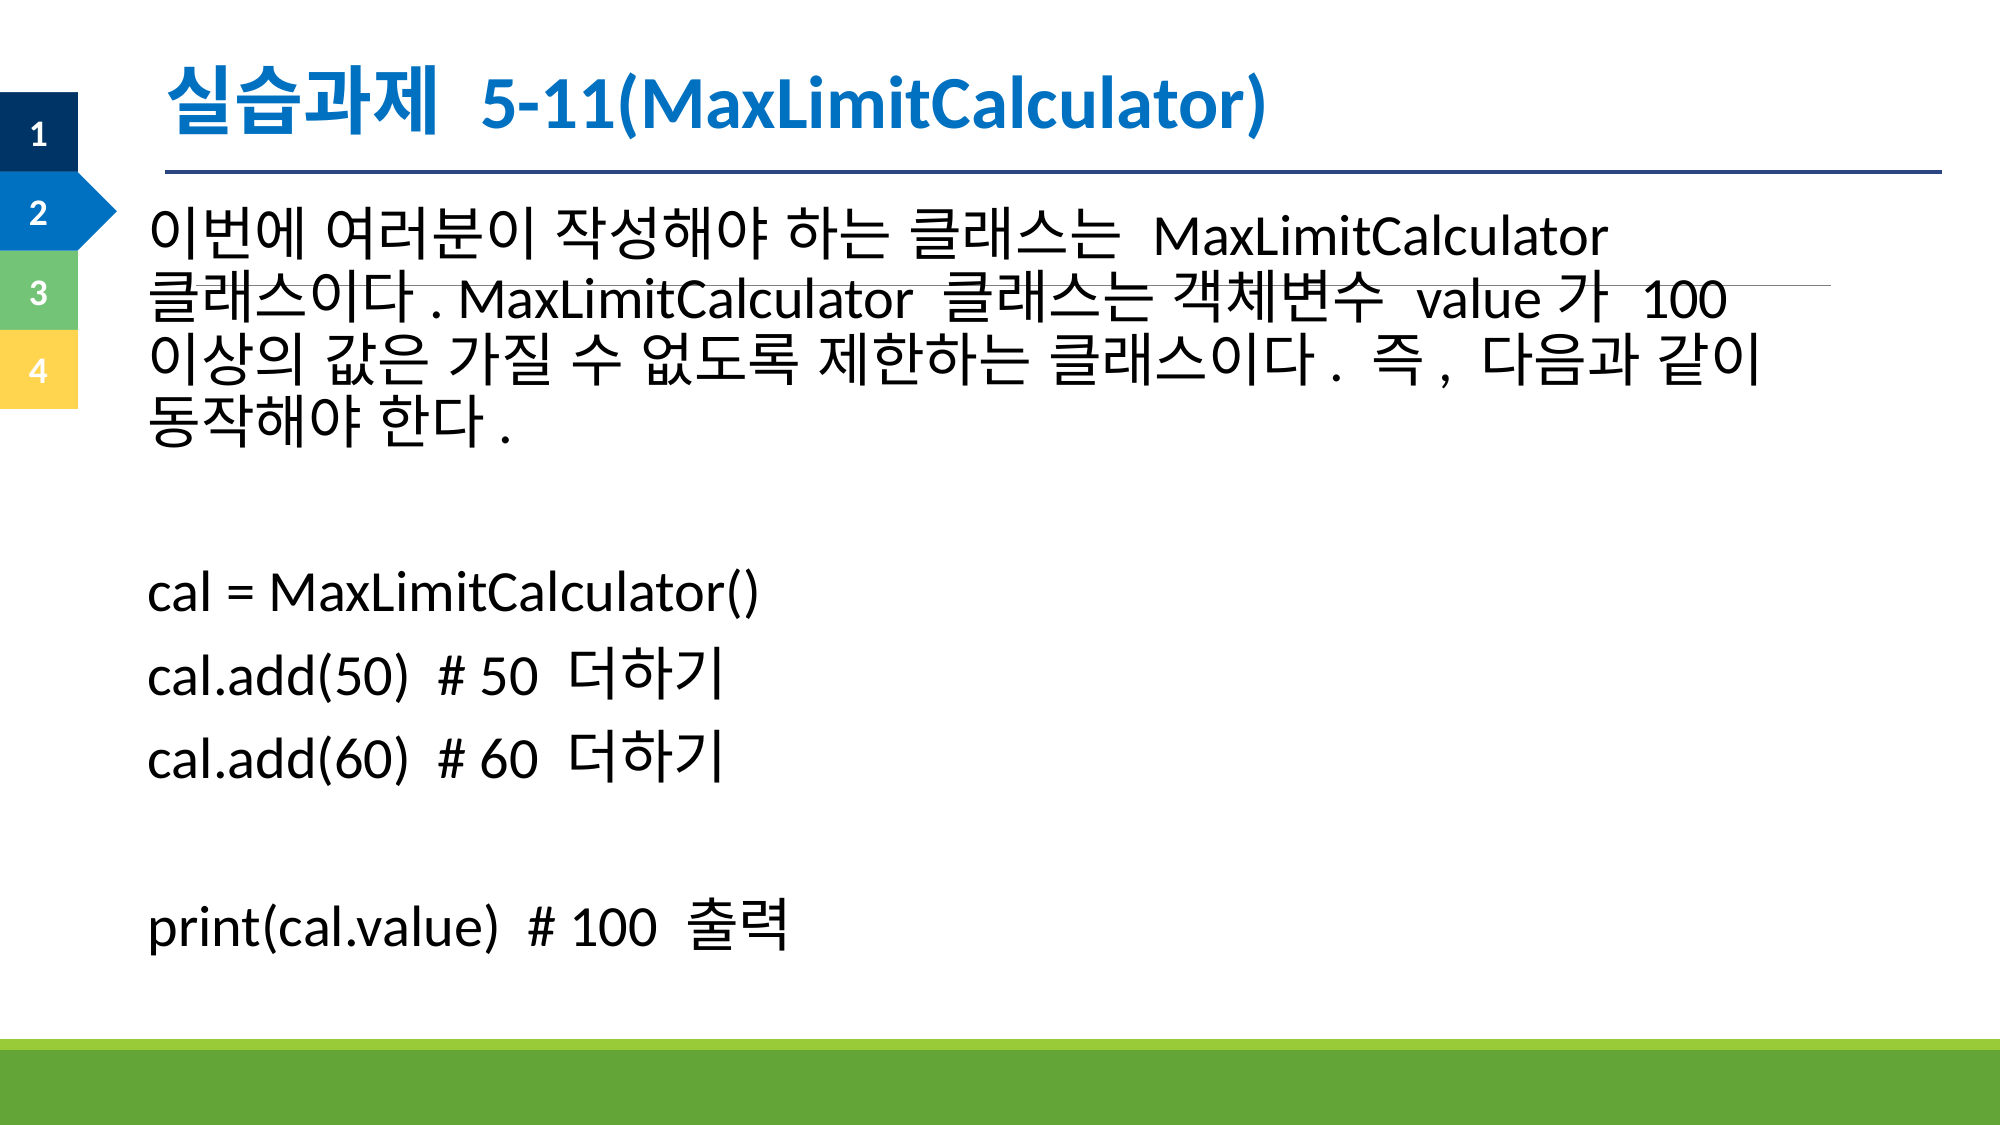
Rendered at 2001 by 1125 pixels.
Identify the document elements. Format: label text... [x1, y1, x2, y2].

list 실습과제 5-11(MaxLimitCalculator) [165, 36, 1914, 172]
text_box 이번에 여러분이 작성해야 하는 클래스는 MaxLimitCalculator 클래스이다. MaxLimitCalculator 클래스는 객체변수 value가 100이상의 값은 가질 수 없도록 제한하는 클래스이다. 즉, 다음과 같이 동작해야 한다. cal = MaxLimitCalculator() cal.add(50) # 50 더하기 cal.add(60) # 60 더하기 print(cal.value) # 100 출력 [132, 197, 1863, 1014]
